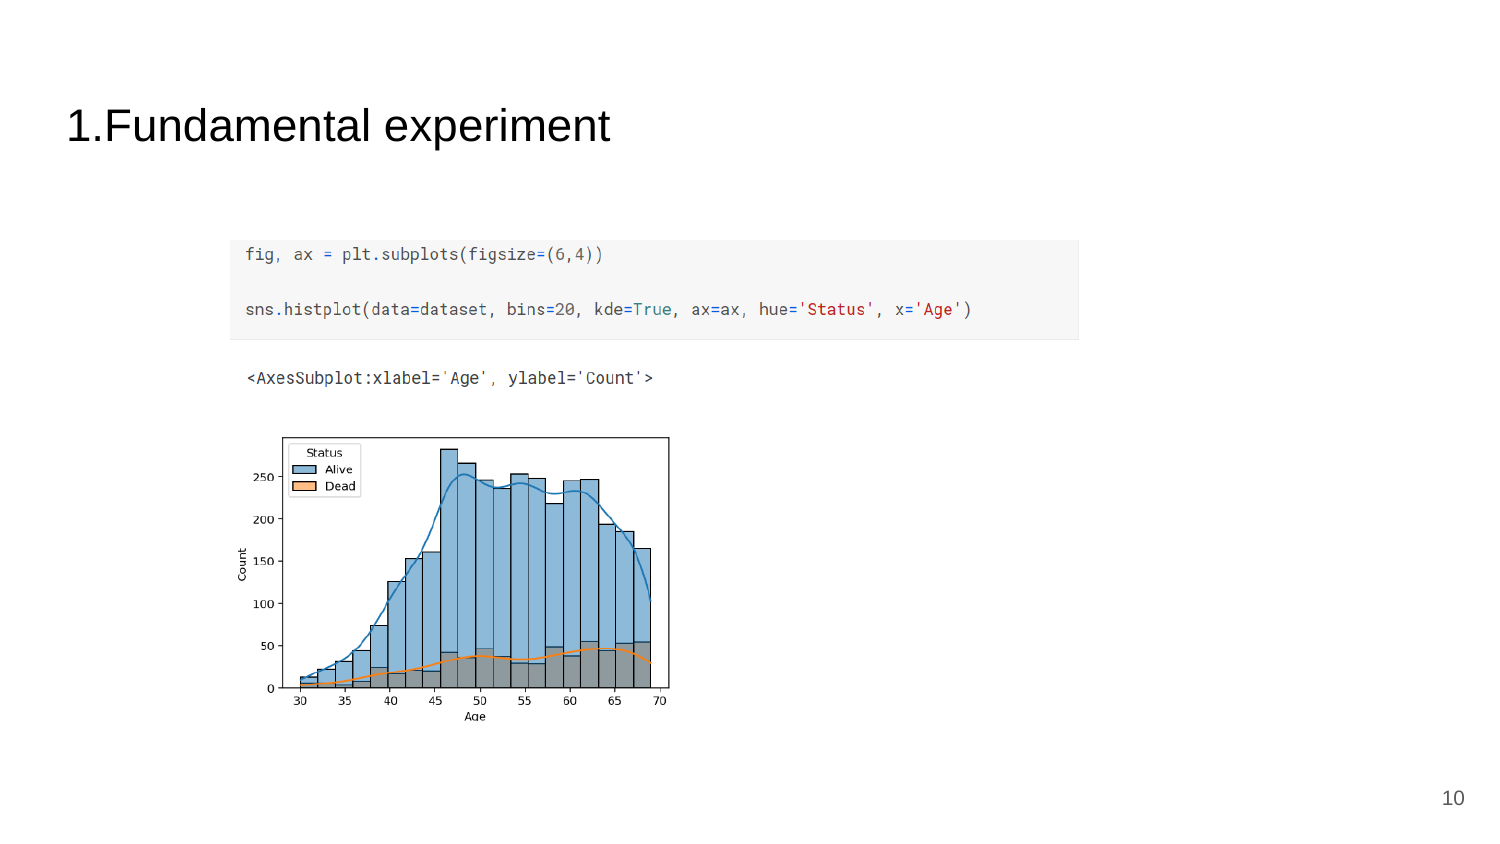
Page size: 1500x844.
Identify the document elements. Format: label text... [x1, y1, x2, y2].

picture [229, 239, 1079, 721]
slide_number ‹#› [1389, 764, 1480, 830]
title 1.Fundamental experiment [51, 72, 1449, 167]
